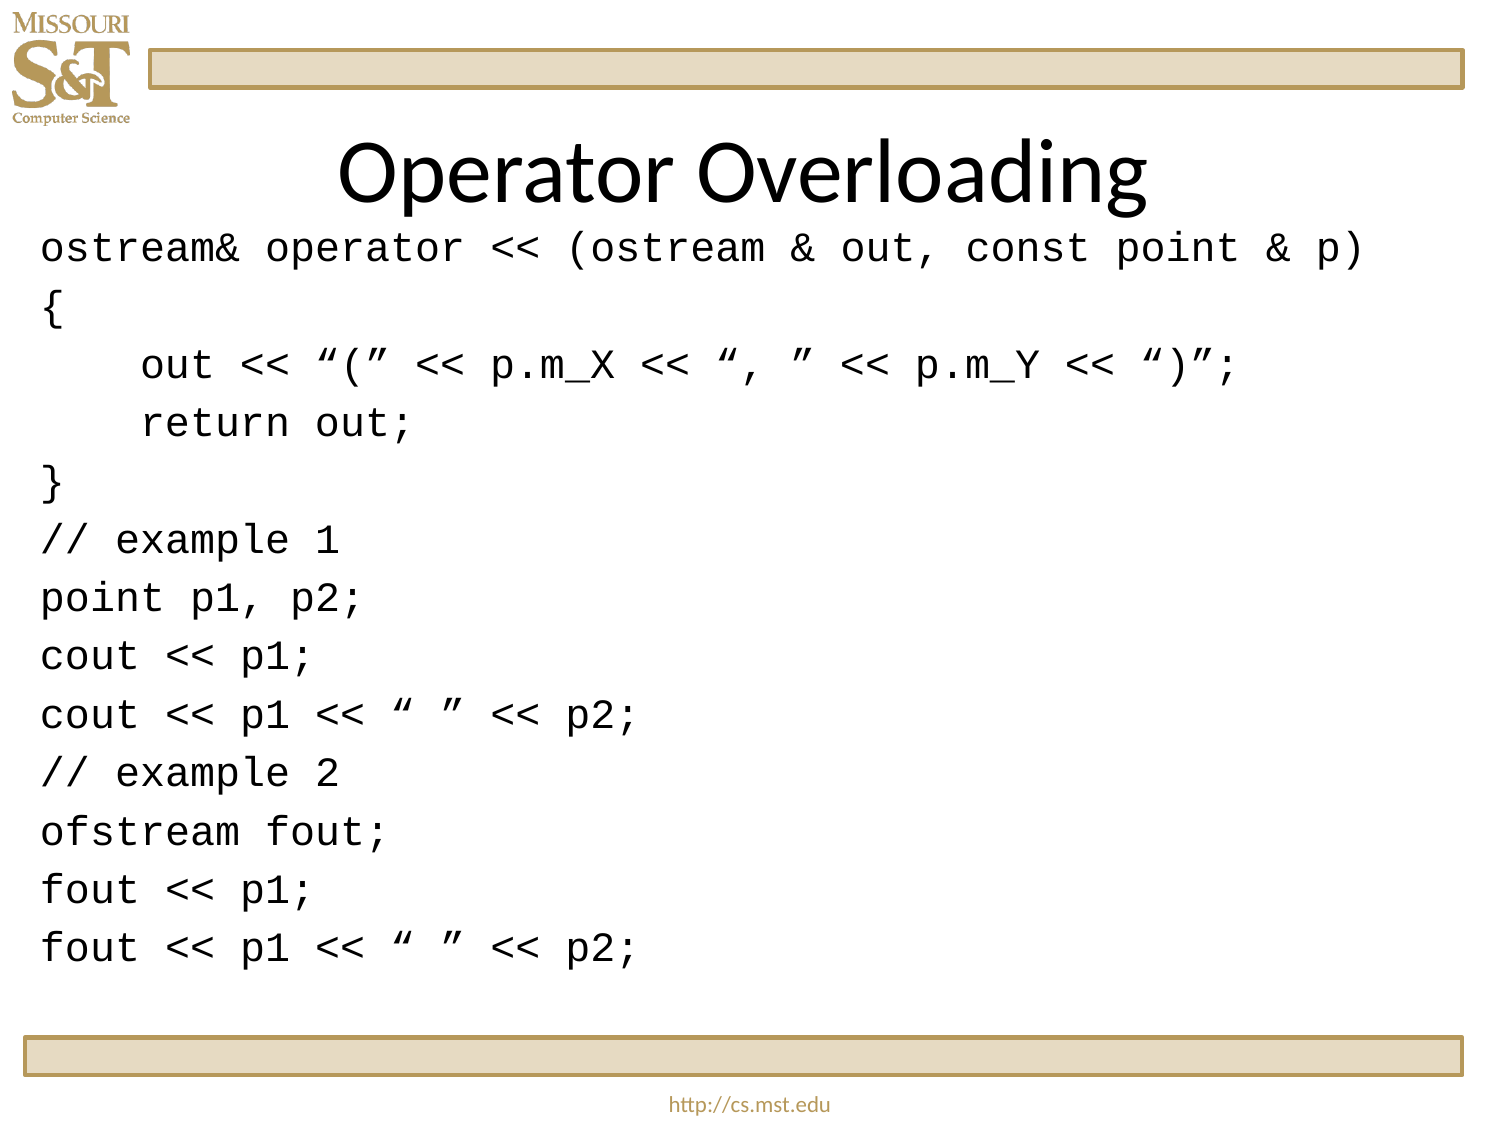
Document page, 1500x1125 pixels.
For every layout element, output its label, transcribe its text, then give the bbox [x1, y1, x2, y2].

title Operator Overloading [24, 99, 1463, 212]
picture [12, 12, 130, 126]
list ostream& operator << (ostream & out, const point & p) { out << “(” << p.m_X << “, ” << p.m_Y << “)”; return out; } // example 1 point p1, p2; cout << p1; cout << p1 << “ ” << p2; // example 2 ofstream fout; fout << p1; fout << p1 << “ ” << p2; [24, 212, 1463, 1000]
